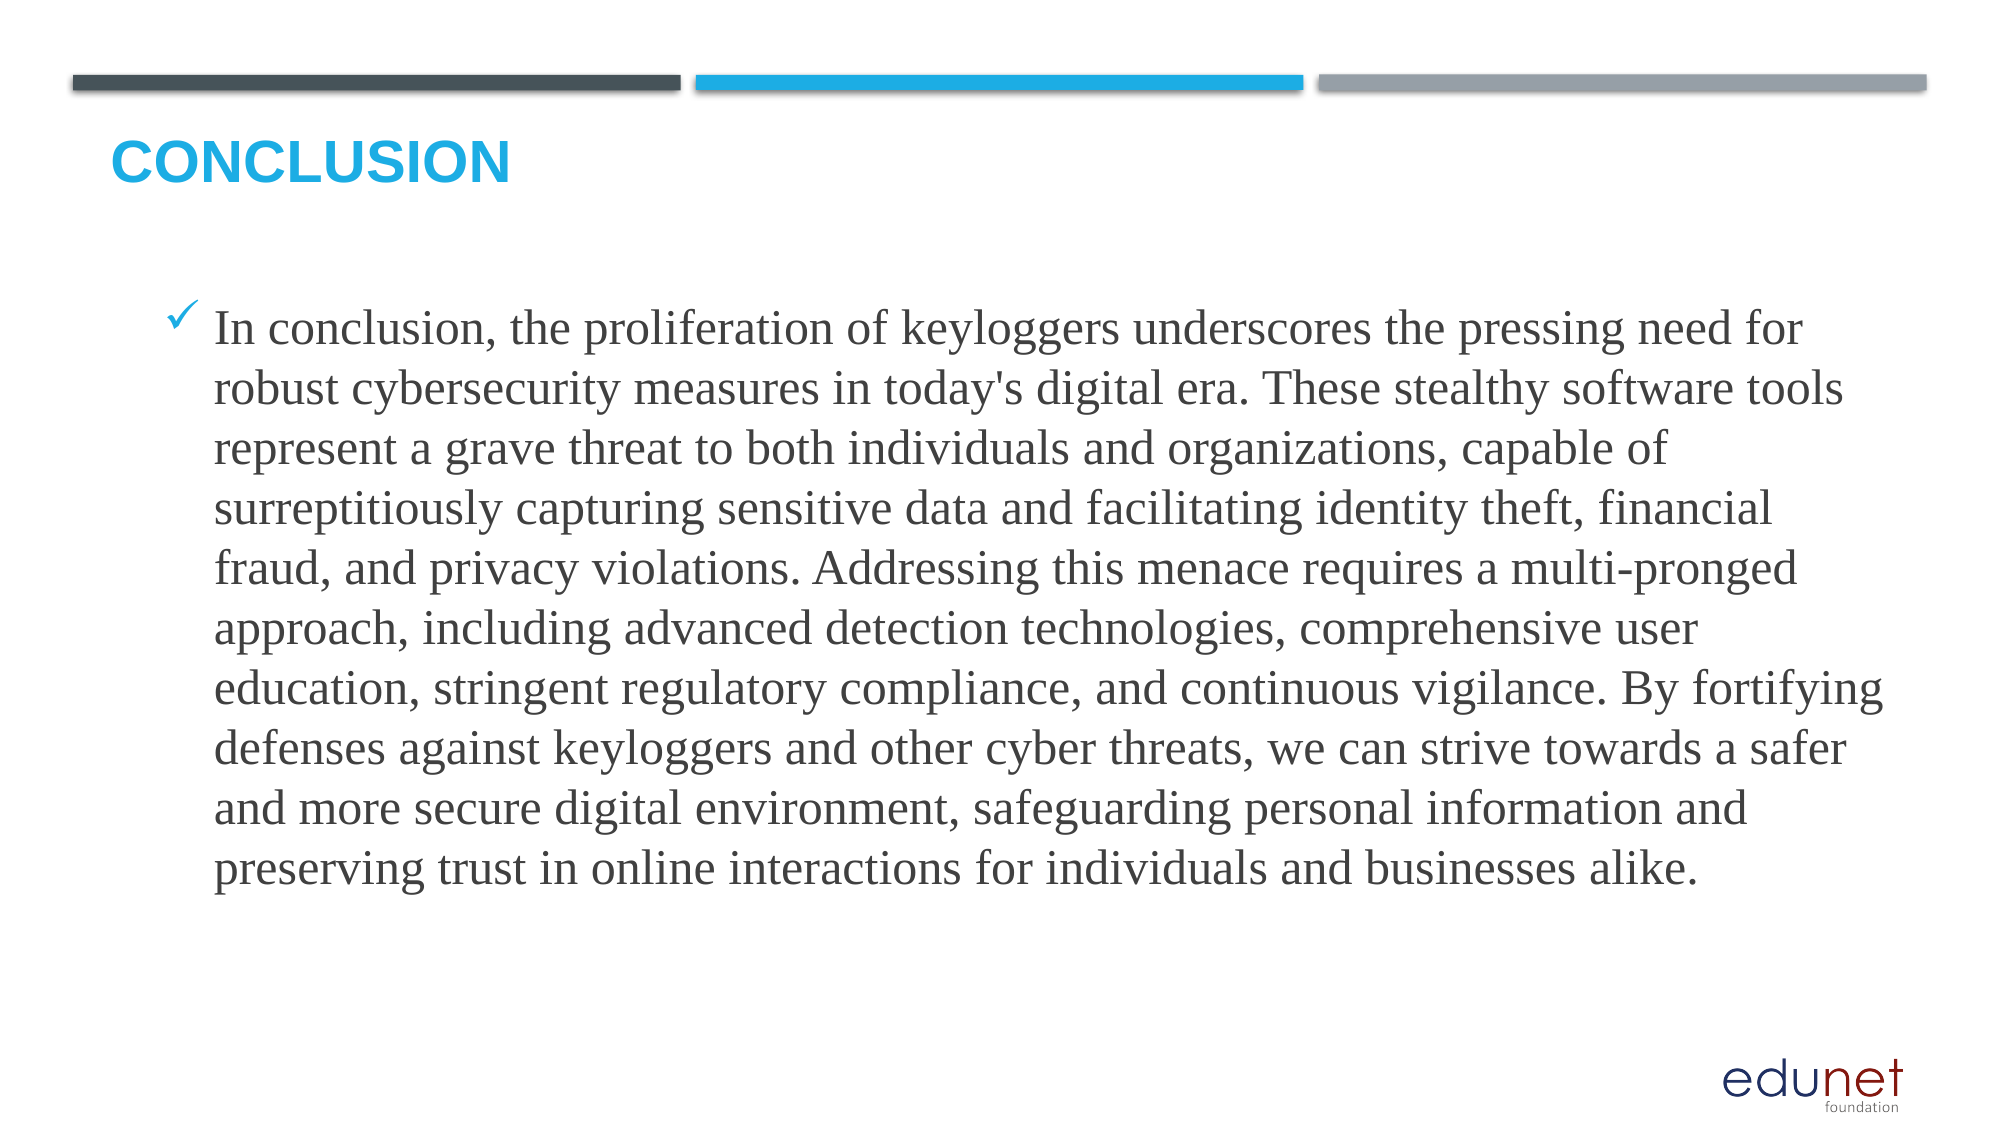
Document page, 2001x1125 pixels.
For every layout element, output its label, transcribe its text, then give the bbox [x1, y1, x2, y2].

list In conclusion, the proliferation of keyloggers underscores the pressing need for robust cybersecurity measures in today's digital era. These stealthy software tools represent a grave threat to both individuals and organizations, capable of surreptitiously capturing sensitive data and facilitating identity theft, financial fraud, and privacy violations. Addressing this menace requires a multi-pronged approach, including advanced detection technologies, comprehensive user education, stringent regulatory compliance, and continuous vigilance. By fortifying defenses against keyloggers and other cyber threats, we can strive towards a safer and more secure digital environment, safeguarding personal information and preserving trust in online interactions for individuals and businesses alike. [95, 287, 1905, 981]
picture [1719, 1056, 1905, 1116]
title Conclusion [95, 115, 1905, 203]
